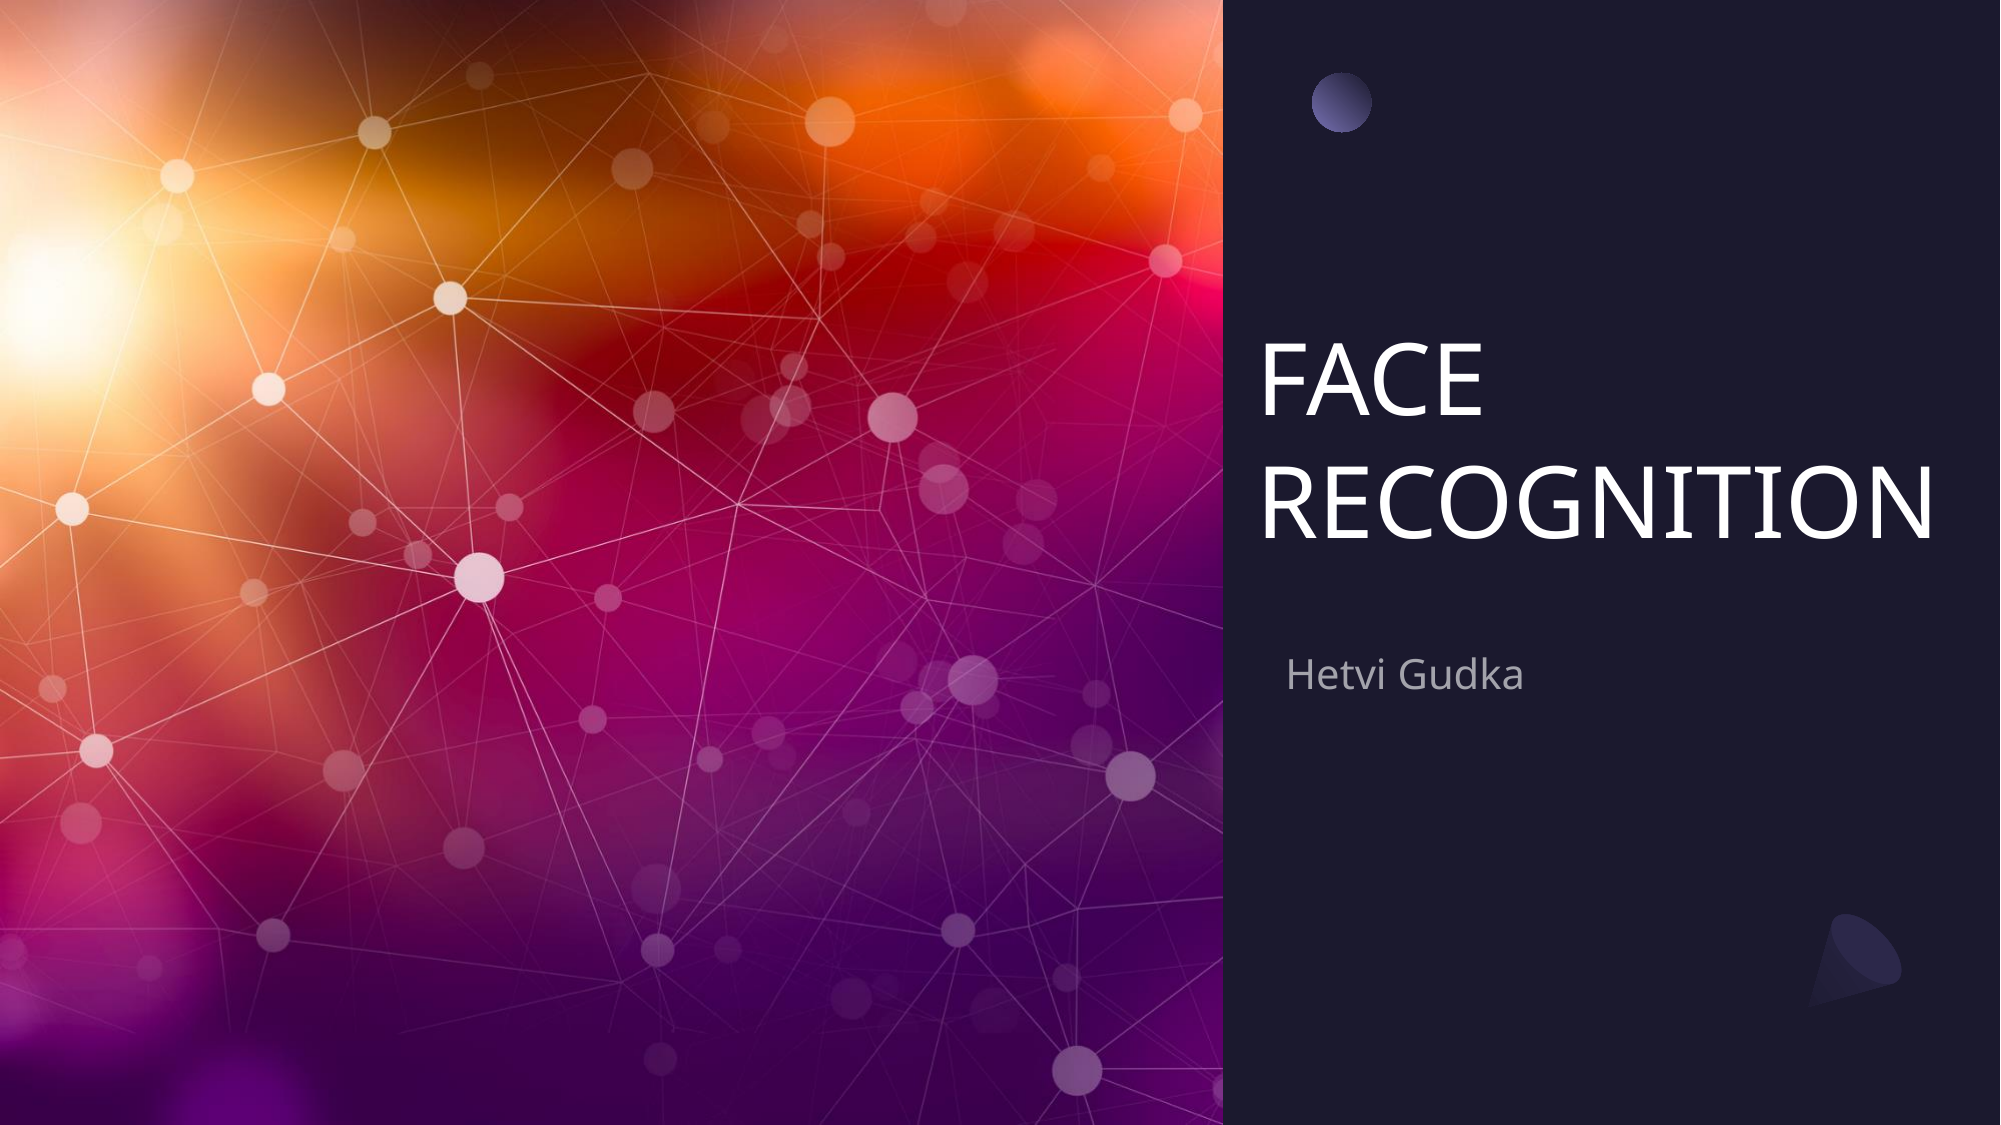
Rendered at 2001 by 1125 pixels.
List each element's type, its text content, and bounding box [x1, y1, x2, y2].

picture [0, 0, 1223, 1125]
list Hetvi Gudka [1285, 639, 1871, 924]
title FACE RECOGNITION [1256, 171, 2000, 563]
